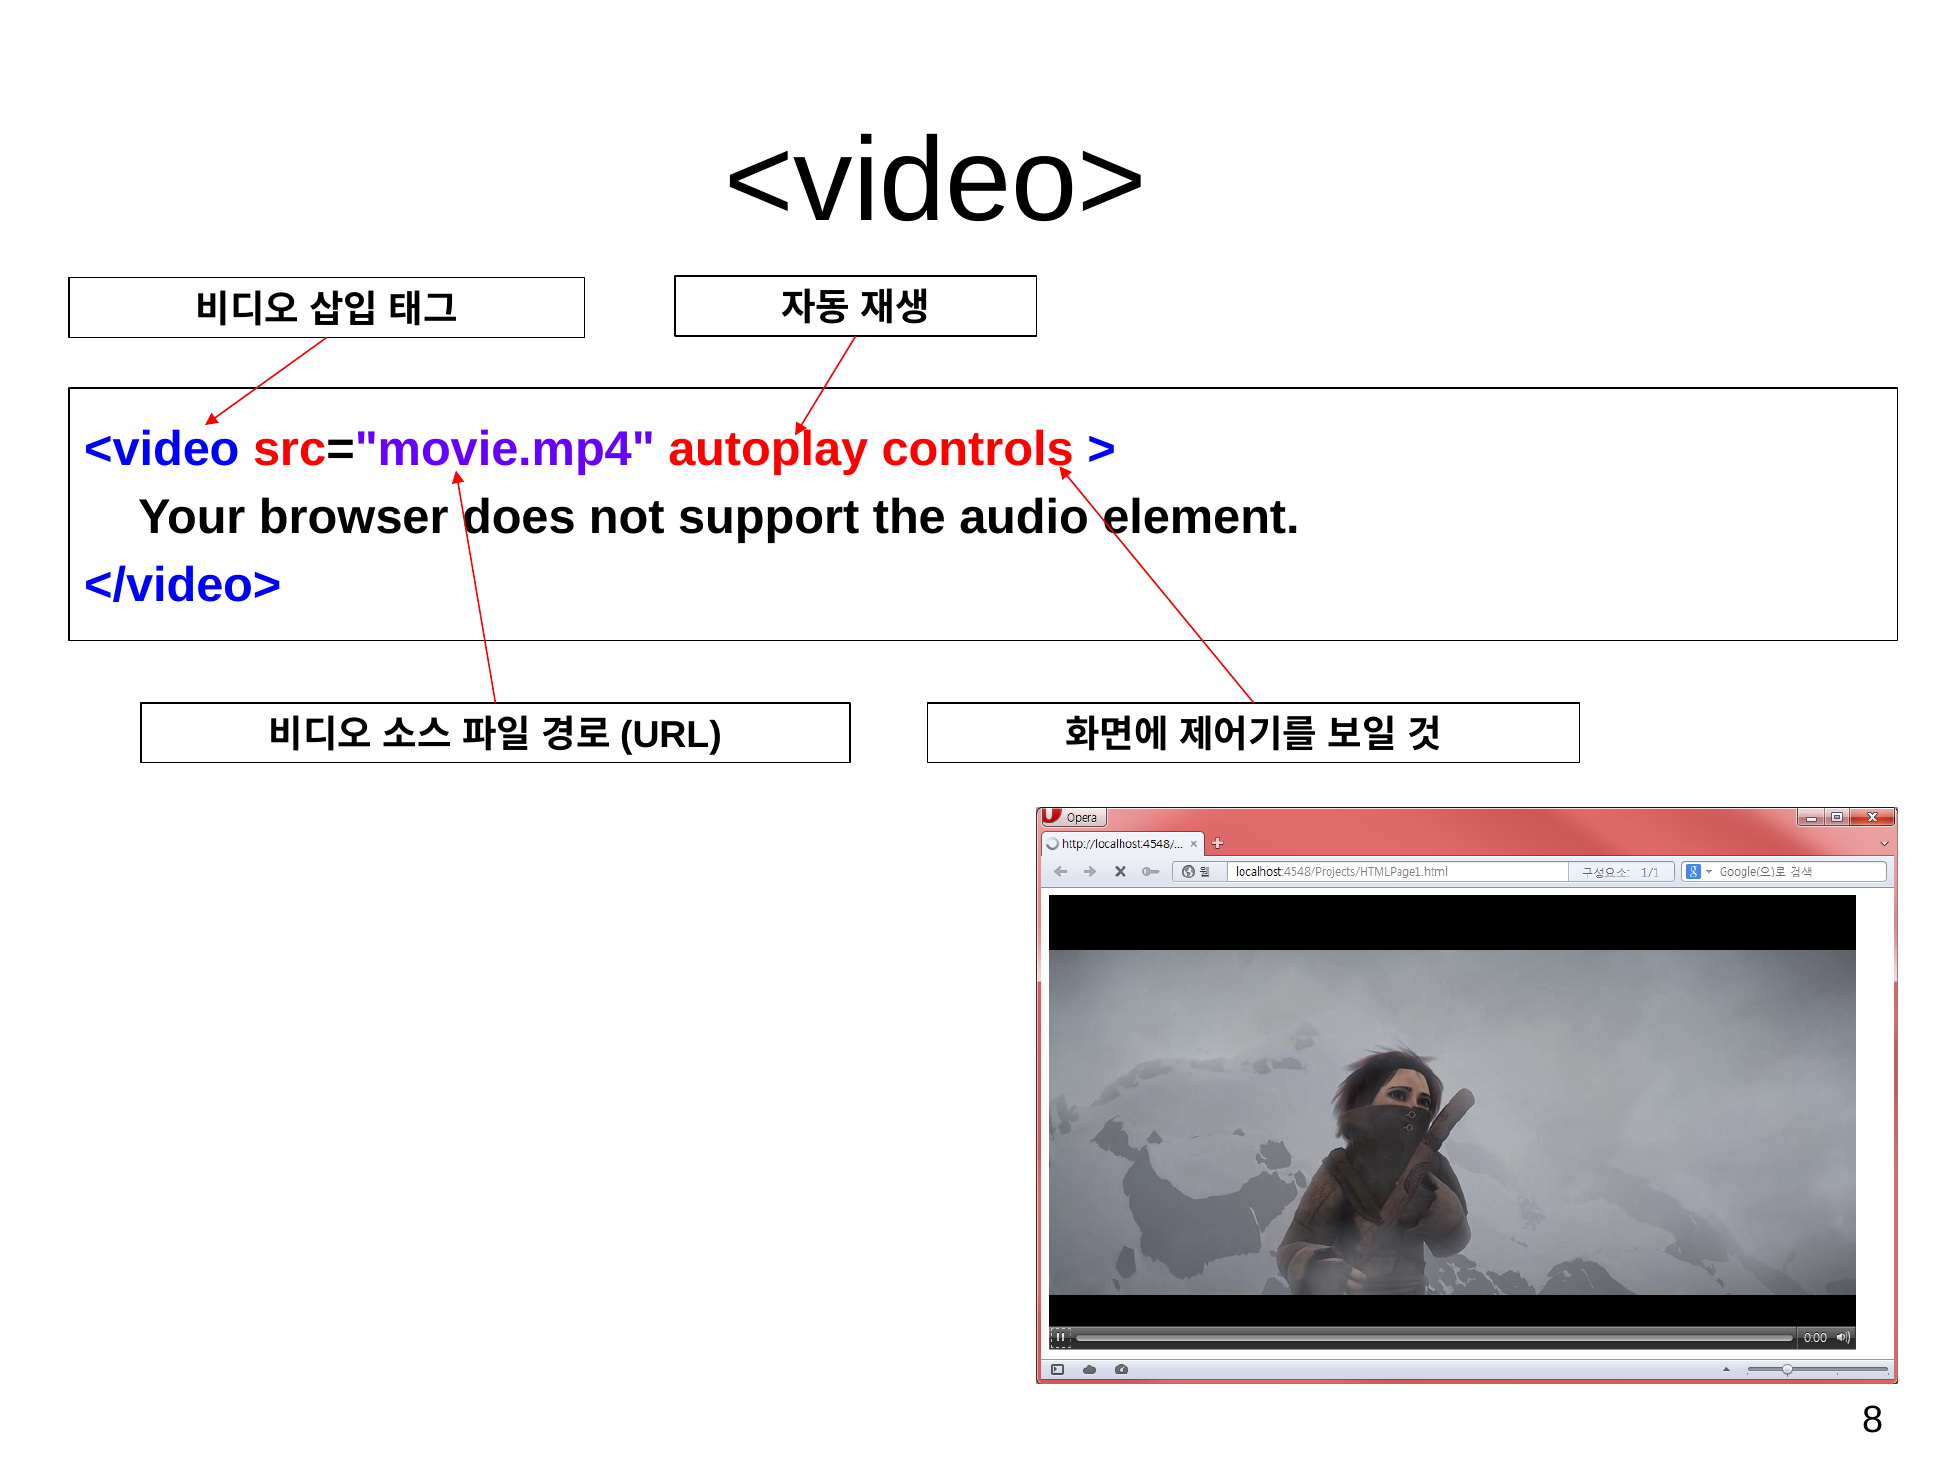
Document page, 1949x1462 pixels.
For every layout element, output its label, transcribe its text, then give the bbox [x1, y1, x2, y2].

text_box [1059, 466, 1254, 703]
list <video src="movie.mp4" autoplay controls > Your browser does not support the audio element. </video> [69, 387, 1898, 641]
picture [1036, 807, 1899, 1385]
slide_number ‹#› [1496, 1391, 1899, 1462]
text_box 자동 재생 [675, 275, 1037, 336]
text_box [204, 337, 328, 426]
text_box 비디오 소스 파일 경로(URL) [140, 702, 850, 763]
text_box 비디오 삽입 태그 [69, 277, 585, 338]
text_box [455, 470, 496, 704]
text_box 화면에 제어기를 보일 것 [927, 702, 1580, 763]
title <video> [156, 92, 1749, 255]
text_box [794, 336, 856, 436]
